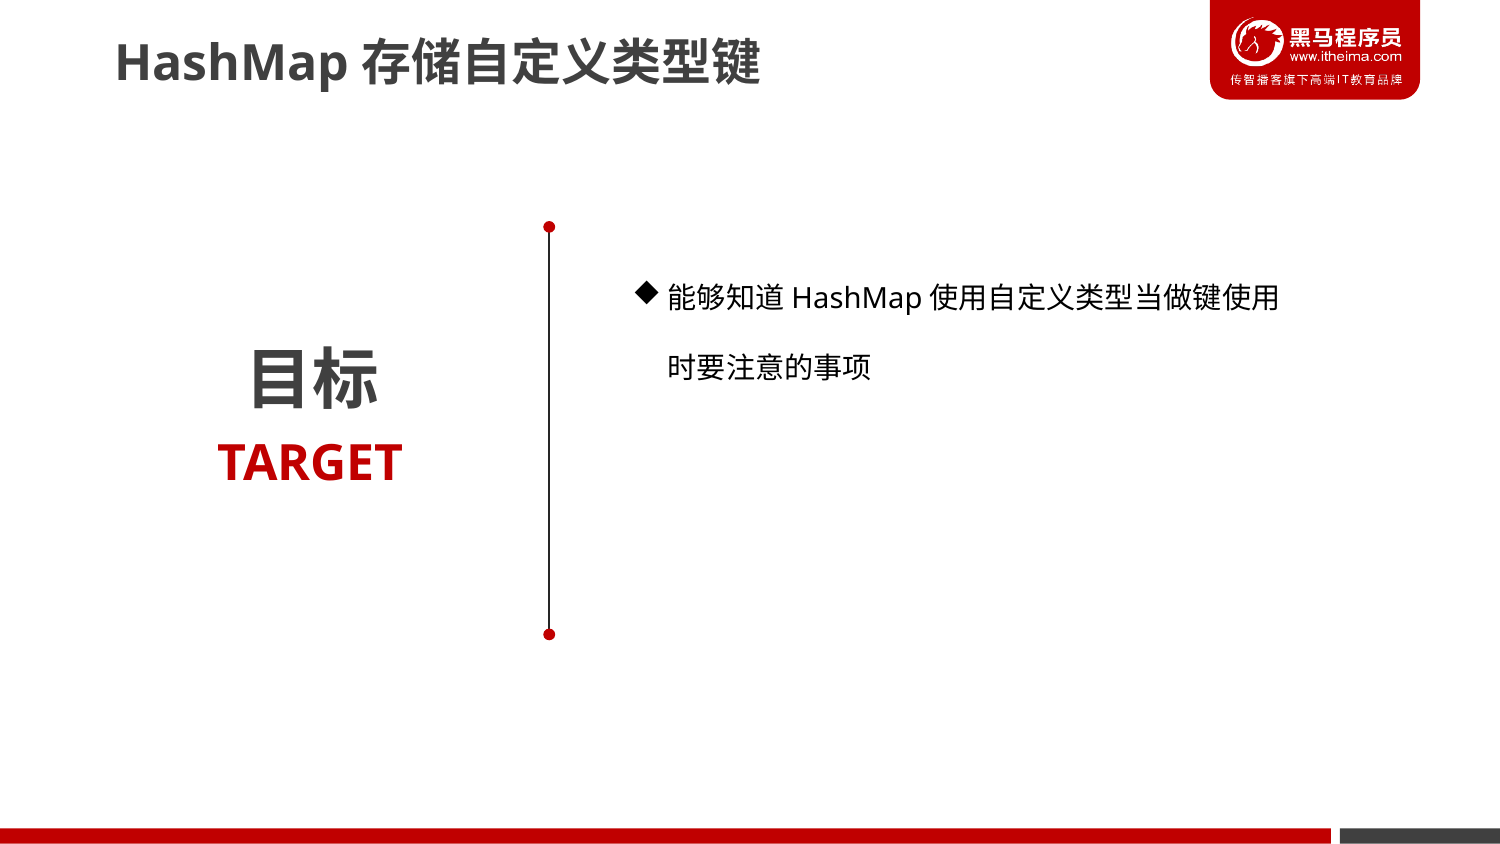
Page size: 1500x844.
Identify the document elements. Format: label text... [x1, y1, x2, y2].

list 能够知道HashMap使用自定义类型当做键使用时要注意的事项 [621, 238, 1314, 632]
picture [1212, 8, 1421, 94]
title HashMap存储自定义类型键 [103, 29, 1183, 93]
